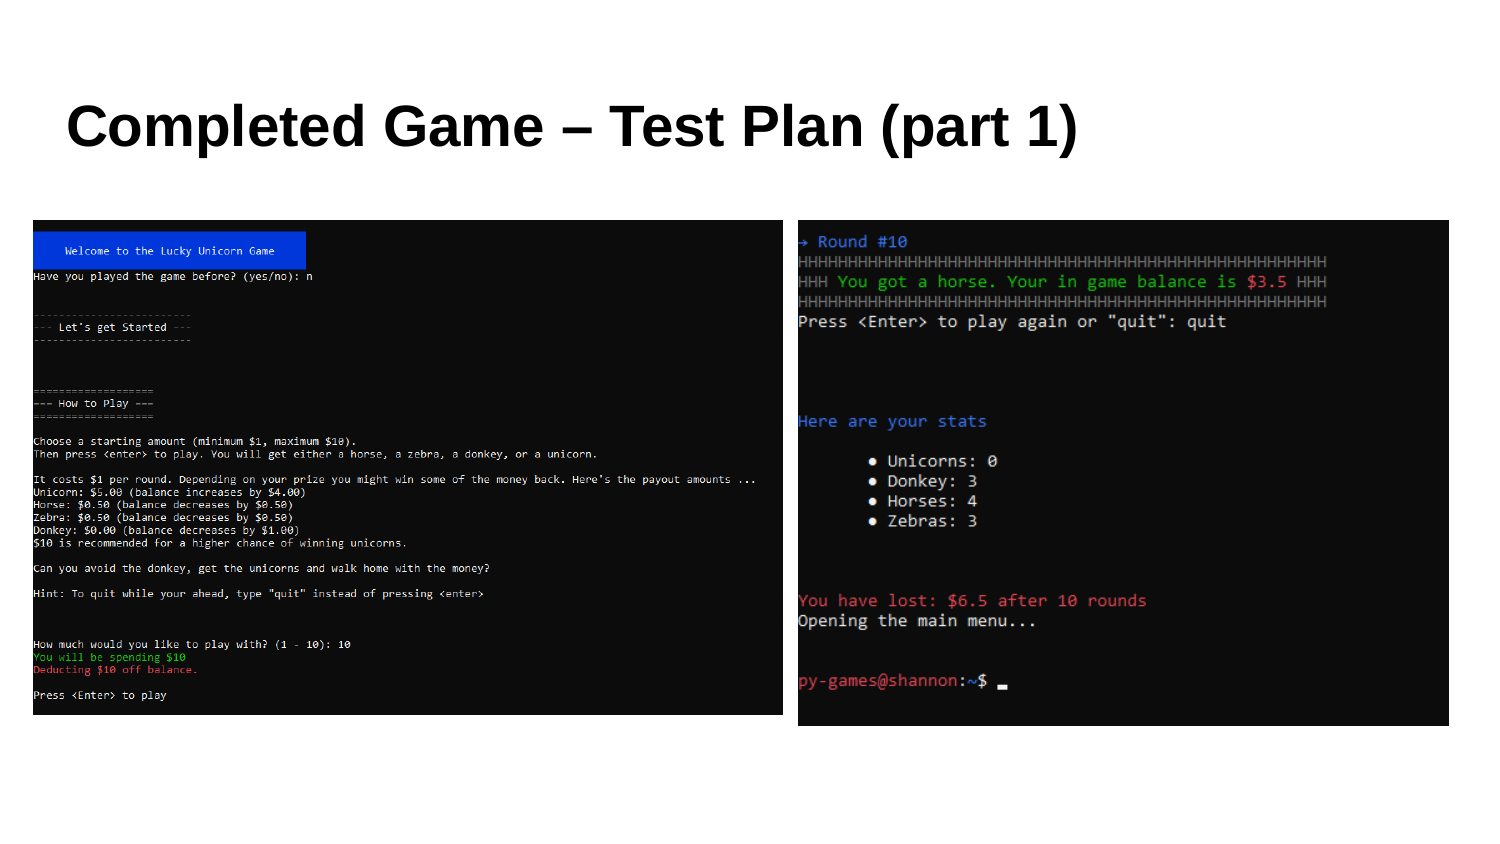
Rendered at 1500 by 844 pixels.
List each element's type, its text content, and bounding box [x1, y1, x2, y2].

picture [33, 220, 783, 715]
title Completed Game – Test Plan (part 1) [51, 72, 1449, 167]
picture [798, 219, 1450, 726]
